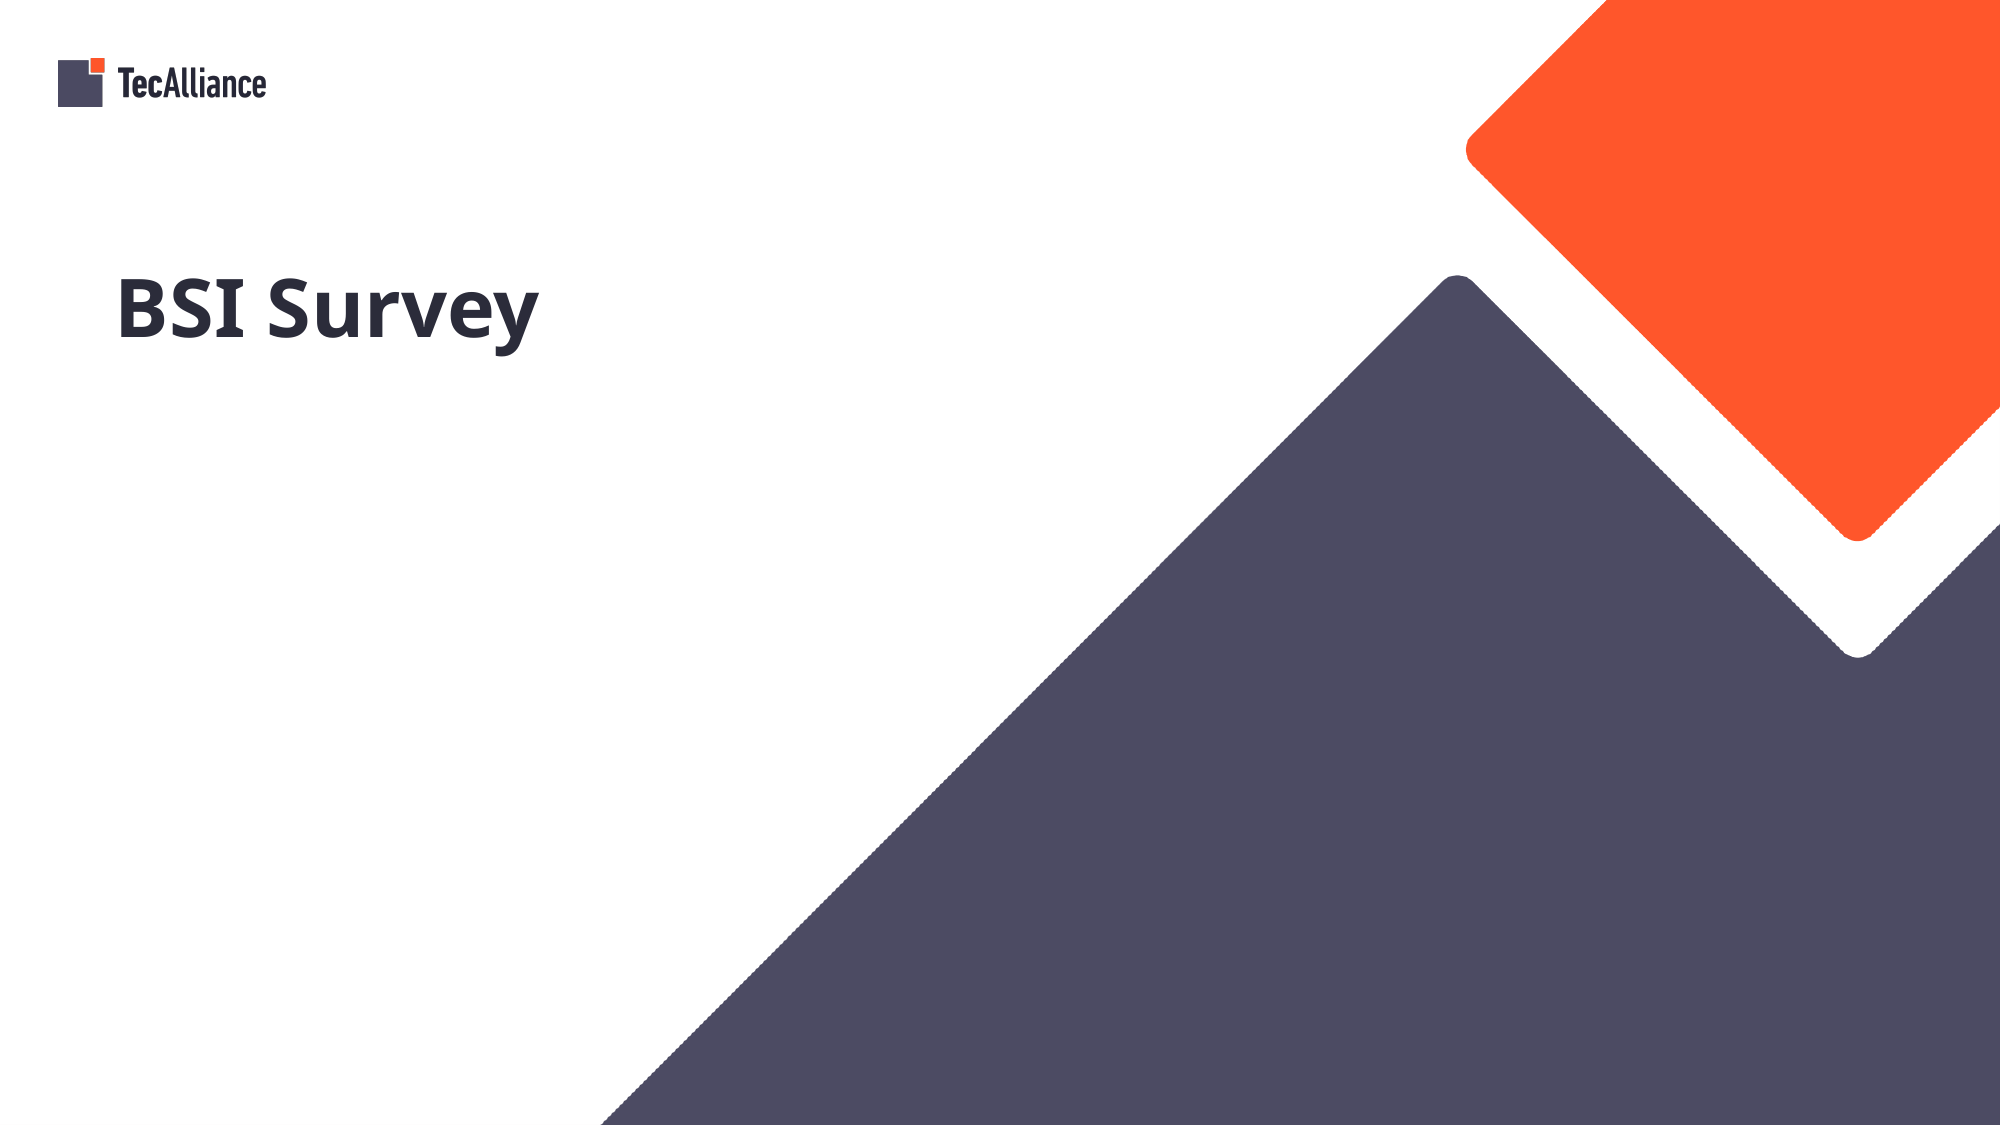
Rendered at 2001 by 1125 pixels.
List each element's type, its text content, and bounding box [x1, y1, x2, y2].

title BSI Survey [99, 260, 1297, 363]
picture [0, 0, 2000, 1125]
